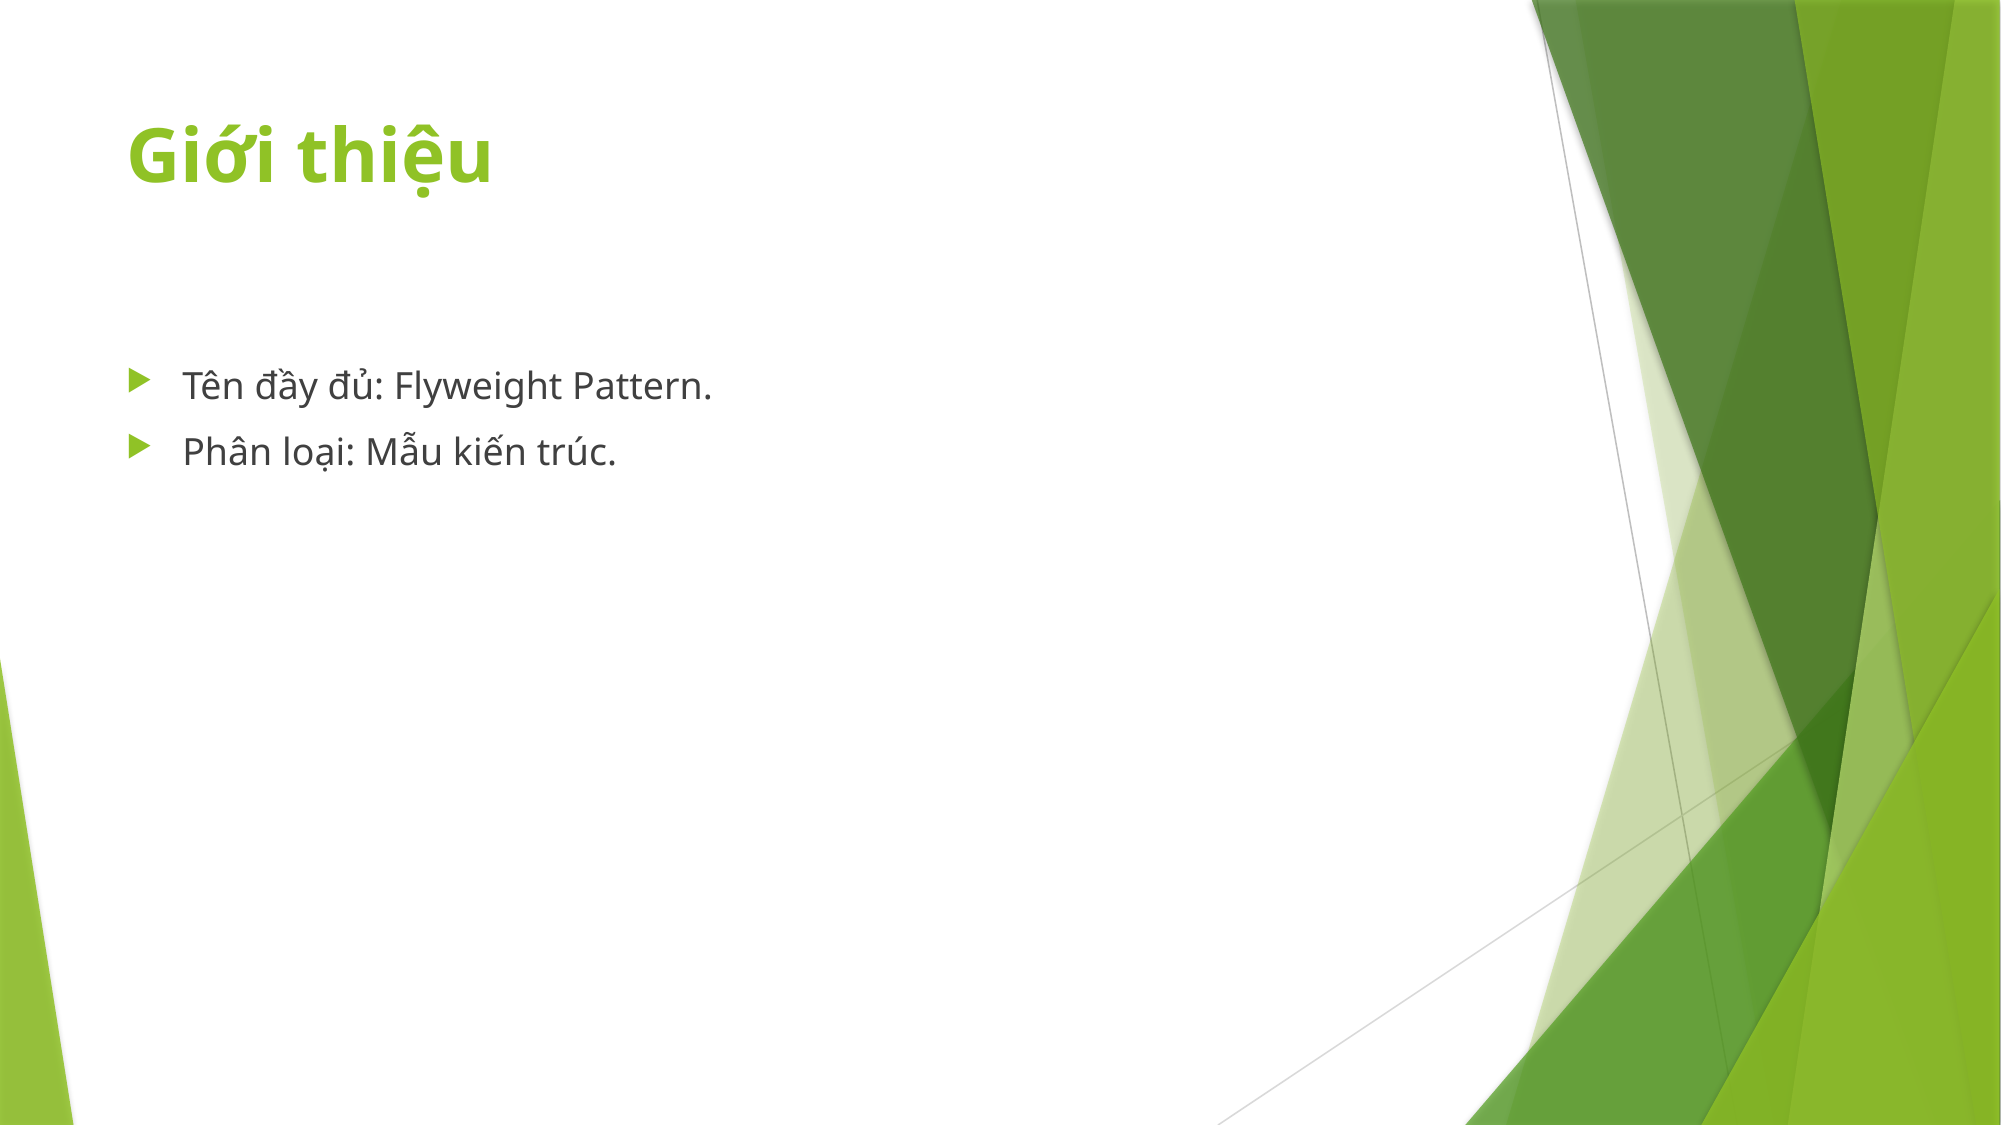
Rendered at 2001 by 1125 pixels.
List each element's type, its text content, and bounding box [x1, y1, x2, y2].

title Giới thiệu [111, 99, 1522, 317]
list Tên đầy đủ: Flyweight Pattern. Phân loại: Mẫu kiến trúc. [111, 354, 1522, 992]
